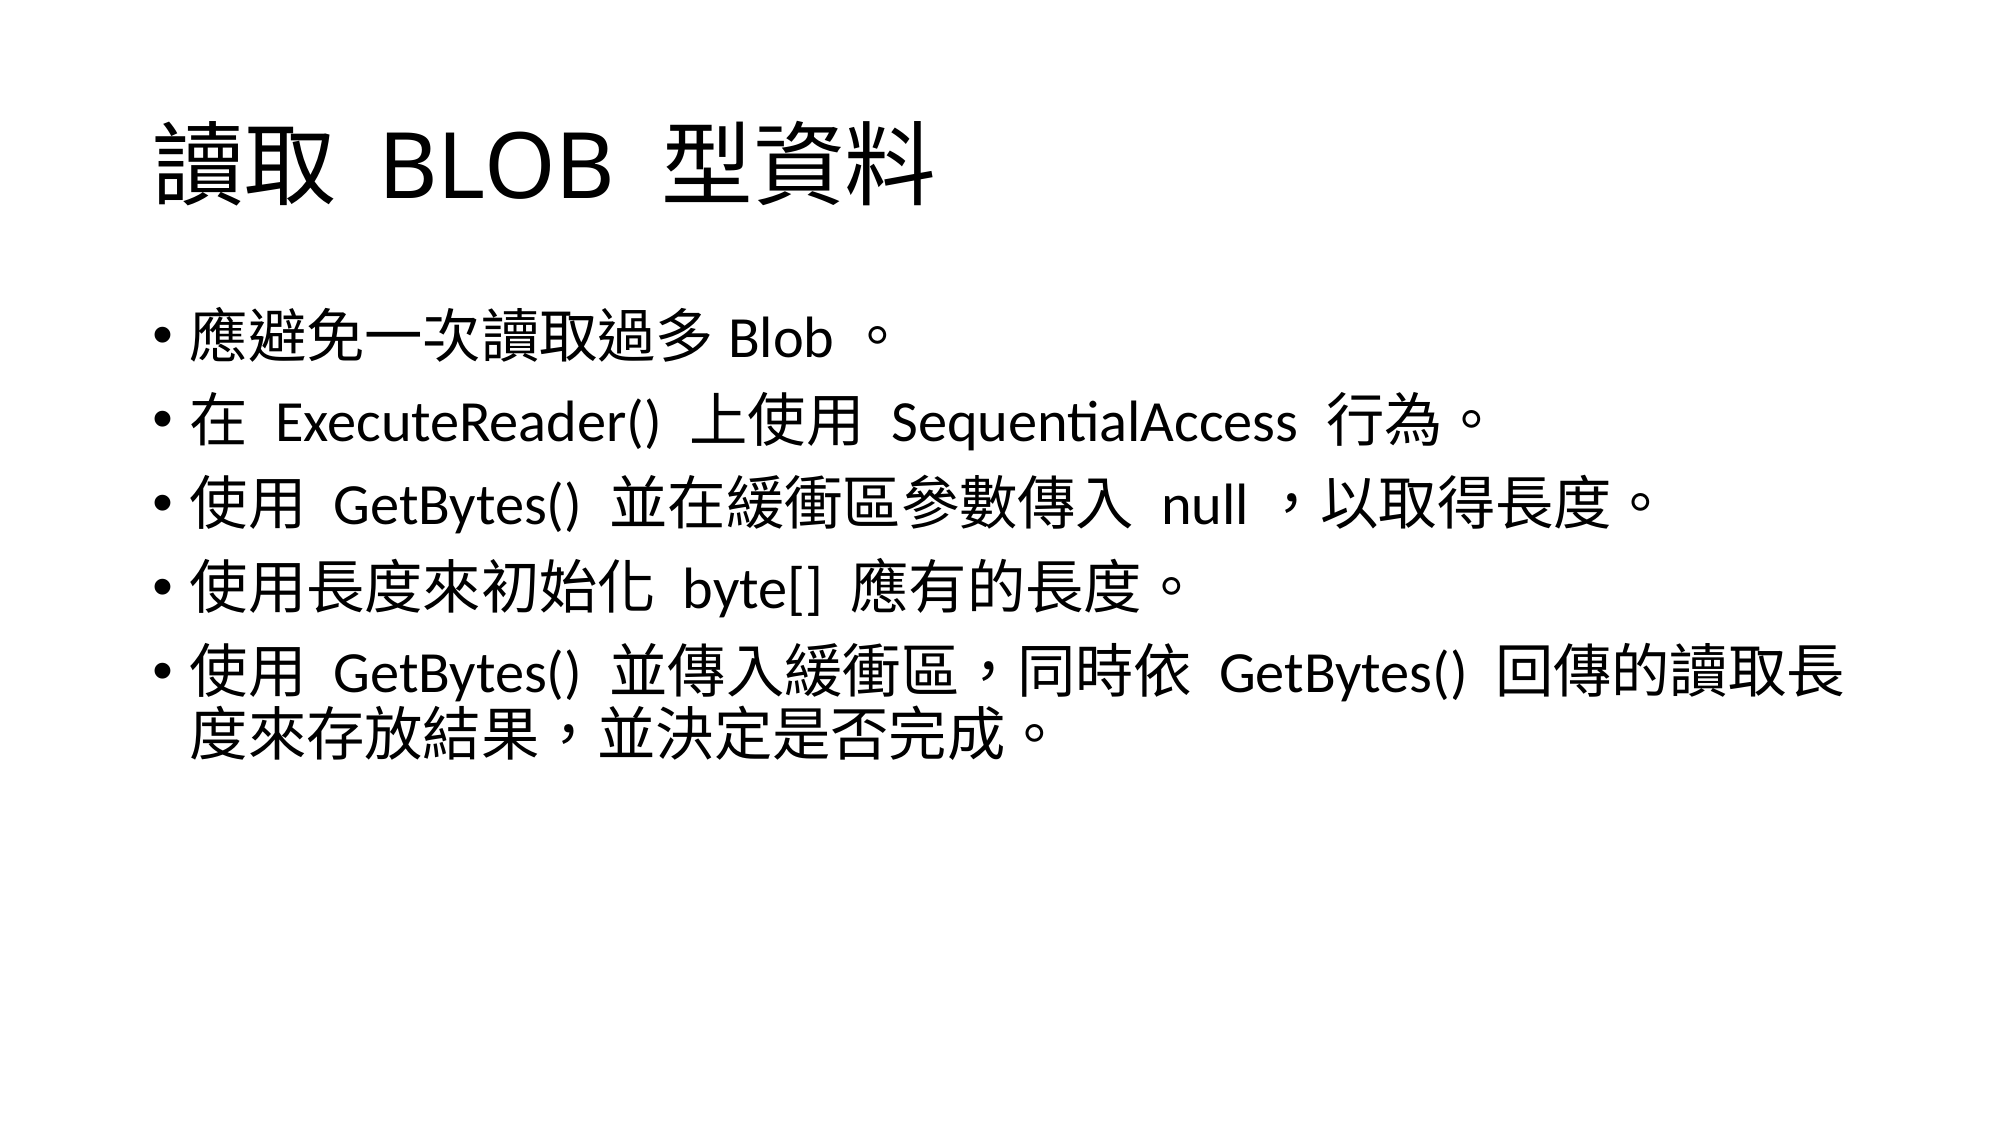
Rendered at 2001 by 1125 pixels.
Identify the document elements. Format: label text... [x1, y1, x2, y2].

title 讀取 BLOB 型資料 [137, 59, 1863, 278]
list 應避免一次讀取過多Blob。 在 ExecuteReader() 上使用 SequentialAccess 行為。 使用 GetBytes() 並在緩衝區參數傳入 null，以取得長度。 使用長度來初始化 byte[] 應有的長度。 使用 GetBytes() 並傳入緩衝區，同時依 GetBytes() 回傳的讀取長度來存放結果，並決定是否完成。 [137, 299, 1863, 1014]
